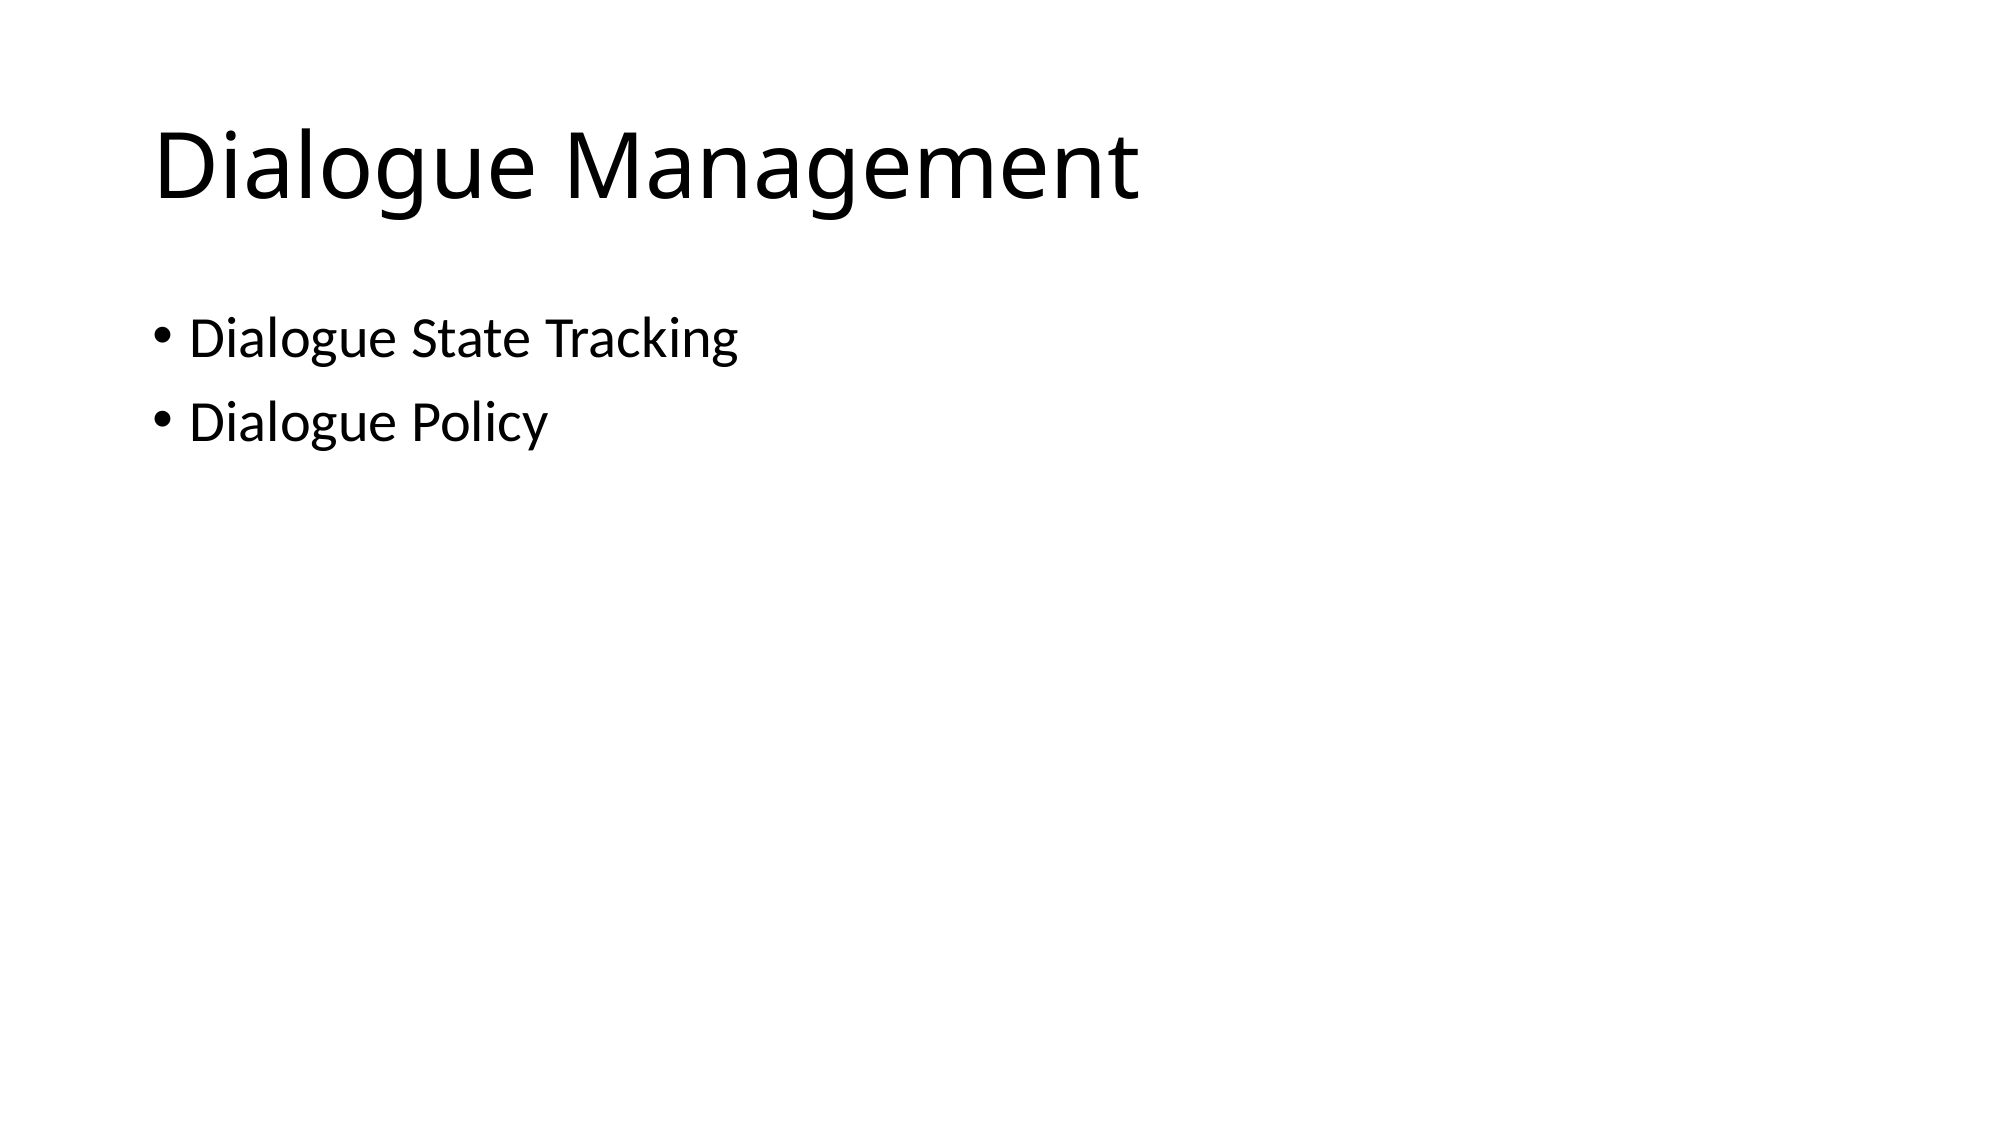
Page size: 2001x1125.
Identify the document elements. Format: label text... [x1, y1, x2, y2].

list Dialogue State Tracking Dialogue Policy [137, 299, 1863, 1014]
title Dialogue Management [137, 59, 1863, 278]
